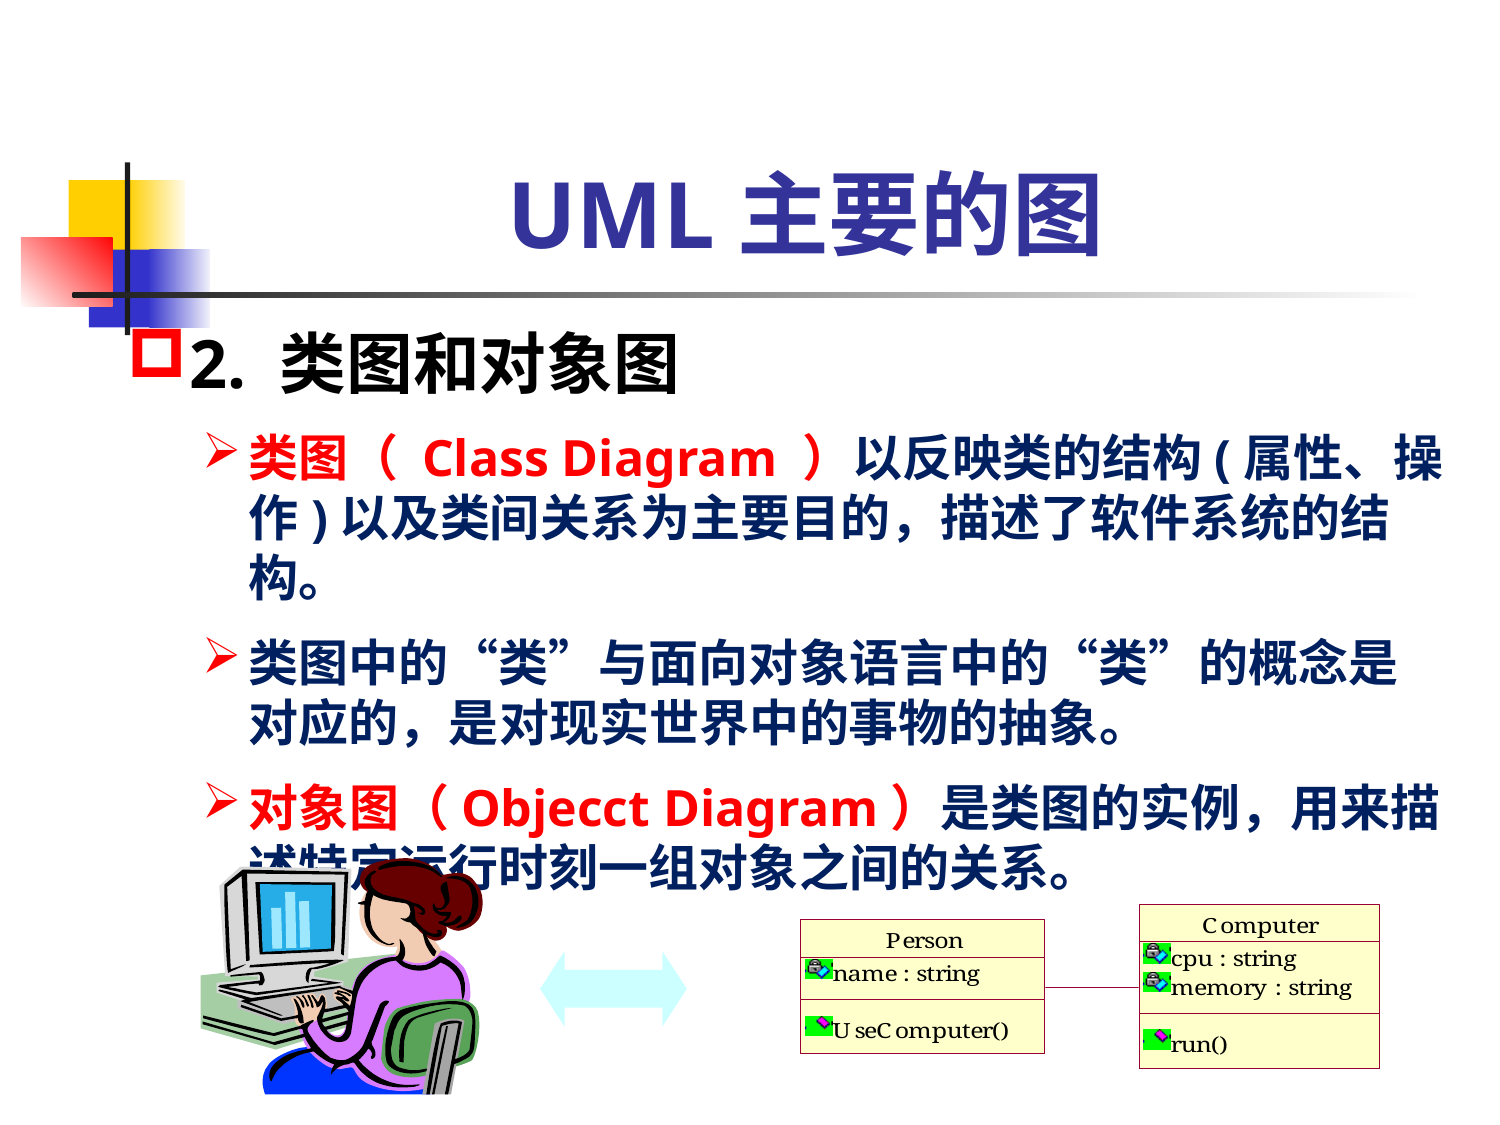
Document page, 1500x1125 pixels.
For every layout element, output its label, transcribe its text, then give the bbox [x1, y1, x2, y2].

title UML主要的图 [212, 125, 1400, 275]
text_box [200, 857, 1412, 1097]
text_box 2. 类图和对象图 类图（ Class Diagram ）以反映类的结构(属性、操作)以及类间关系为主要目的，描述了软件系统的结构。 类图中的“类”与面向对象语言中的“类”的概念是对应的，是对现实世界中的事物的抽象。 对象图（Objecct Diagram）是类图的实例，用来描述特定运行时刻一组对象之间的关系。 [112, 314, 1459, 858]
